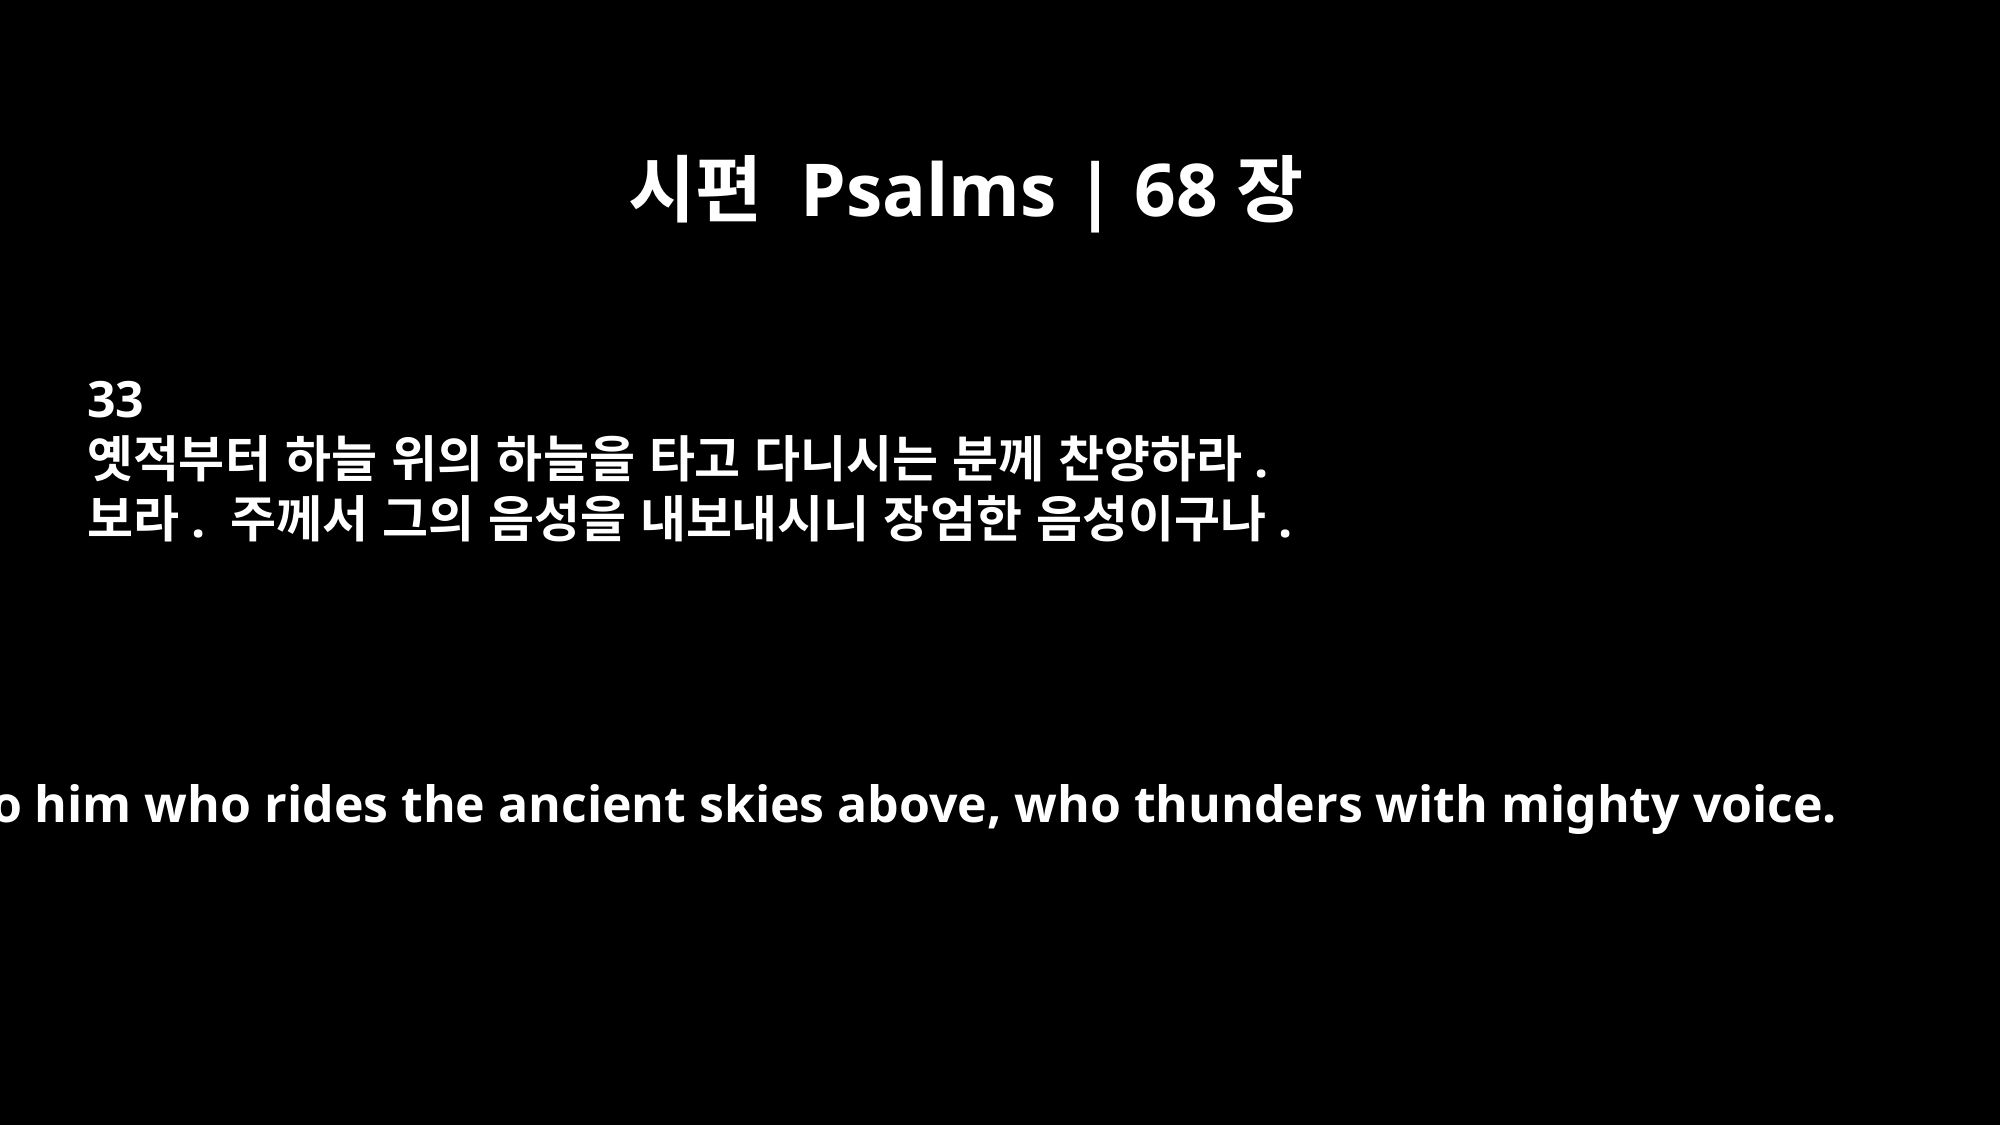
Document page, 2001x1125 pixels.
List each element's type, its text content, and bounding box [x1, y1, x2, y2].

text_box 33 옛적부터 하늘 위의 하늘을 타고 다니시는 분께 찬양하라. 보라. 주께서 그의 음성을 내보내시니 장엄한 음성이구나. [72, 359, 1308, 555]
text_box to him who rides the ancient skies above, who thunders with mighty voice. [0, 764, 1853, 840]
text_box 시편 Psalms | 68장 [613, 136, 1319, 239]
